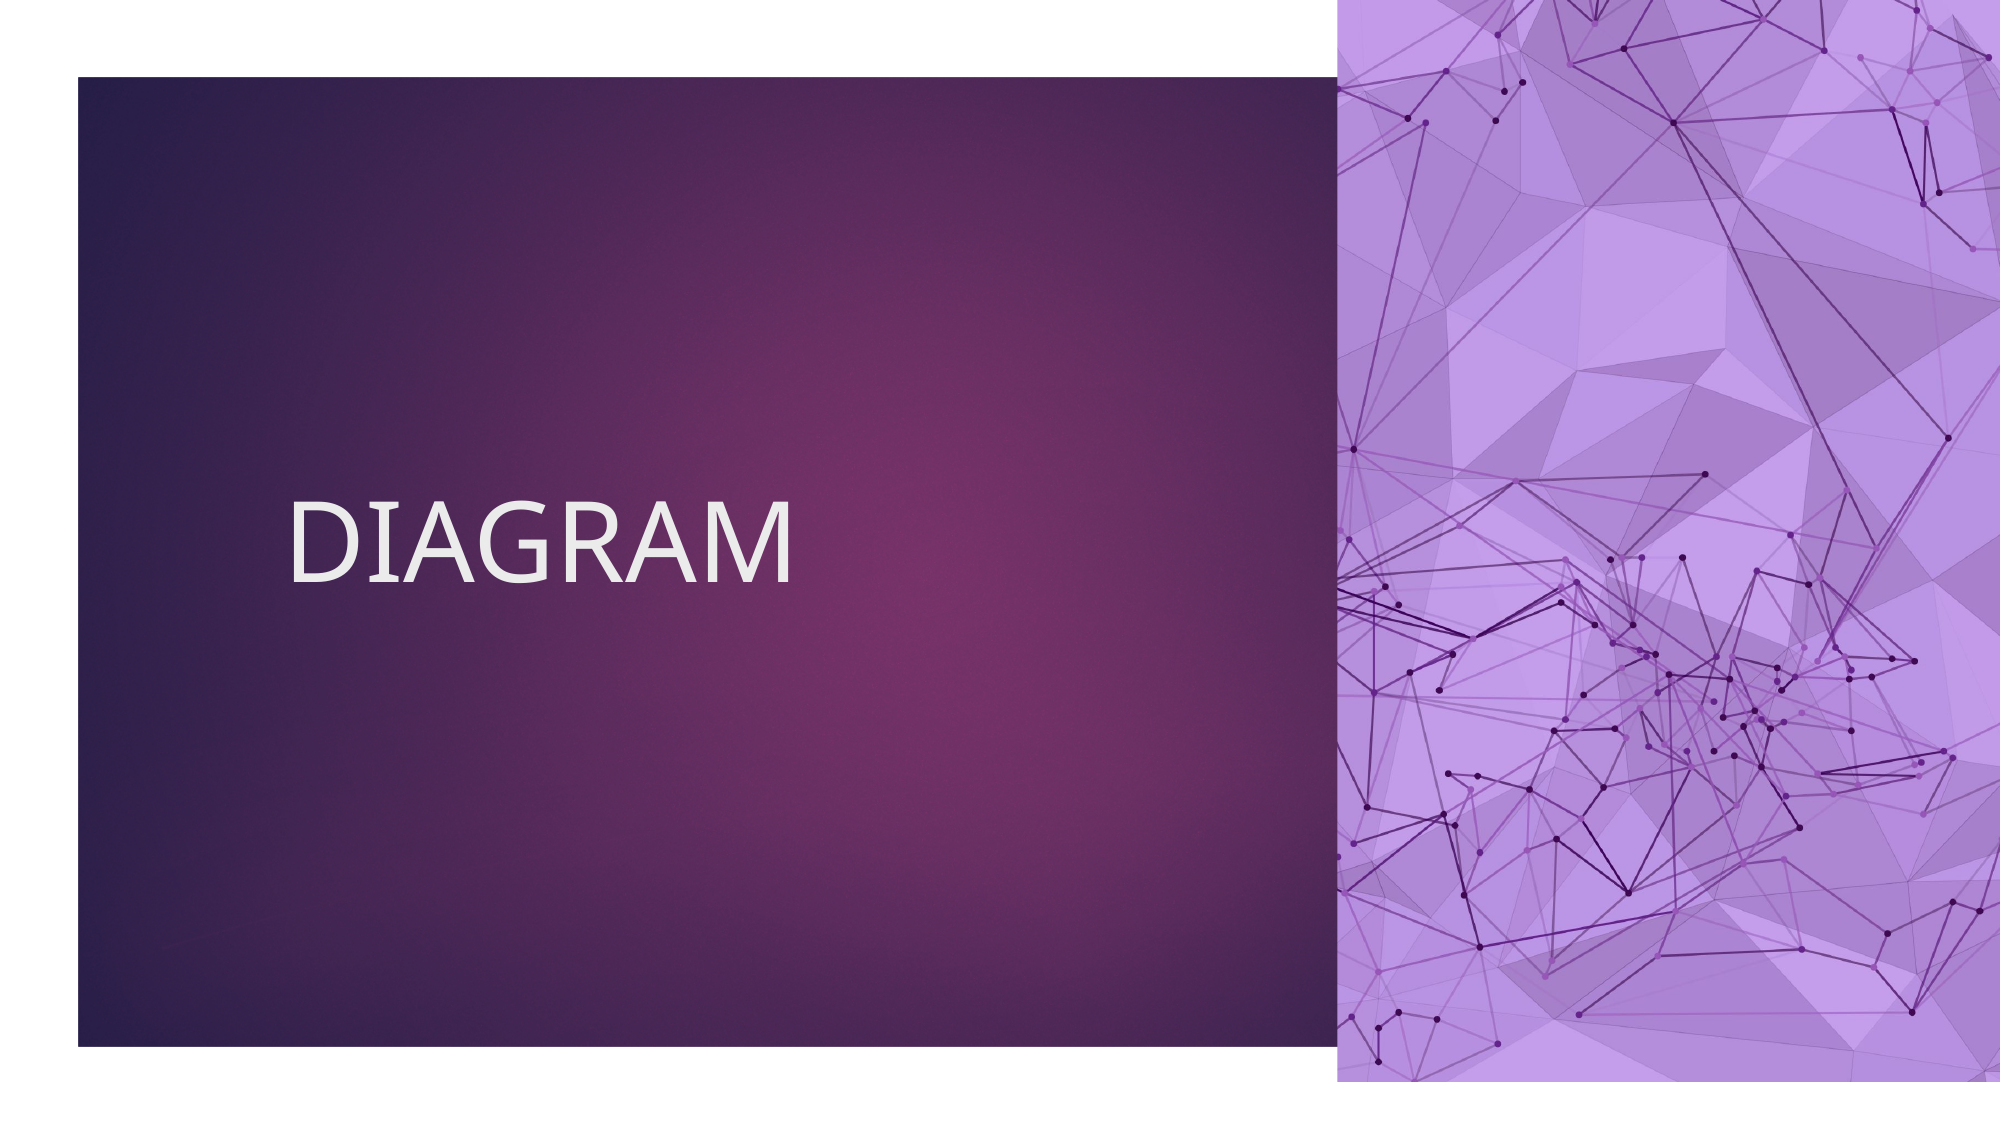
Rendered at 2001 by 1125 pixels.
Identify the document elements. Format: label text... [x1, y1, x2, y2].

title DIAGRAM [268, 224, 1093, 613]
picture [1337, 0, 2000, 1082]
